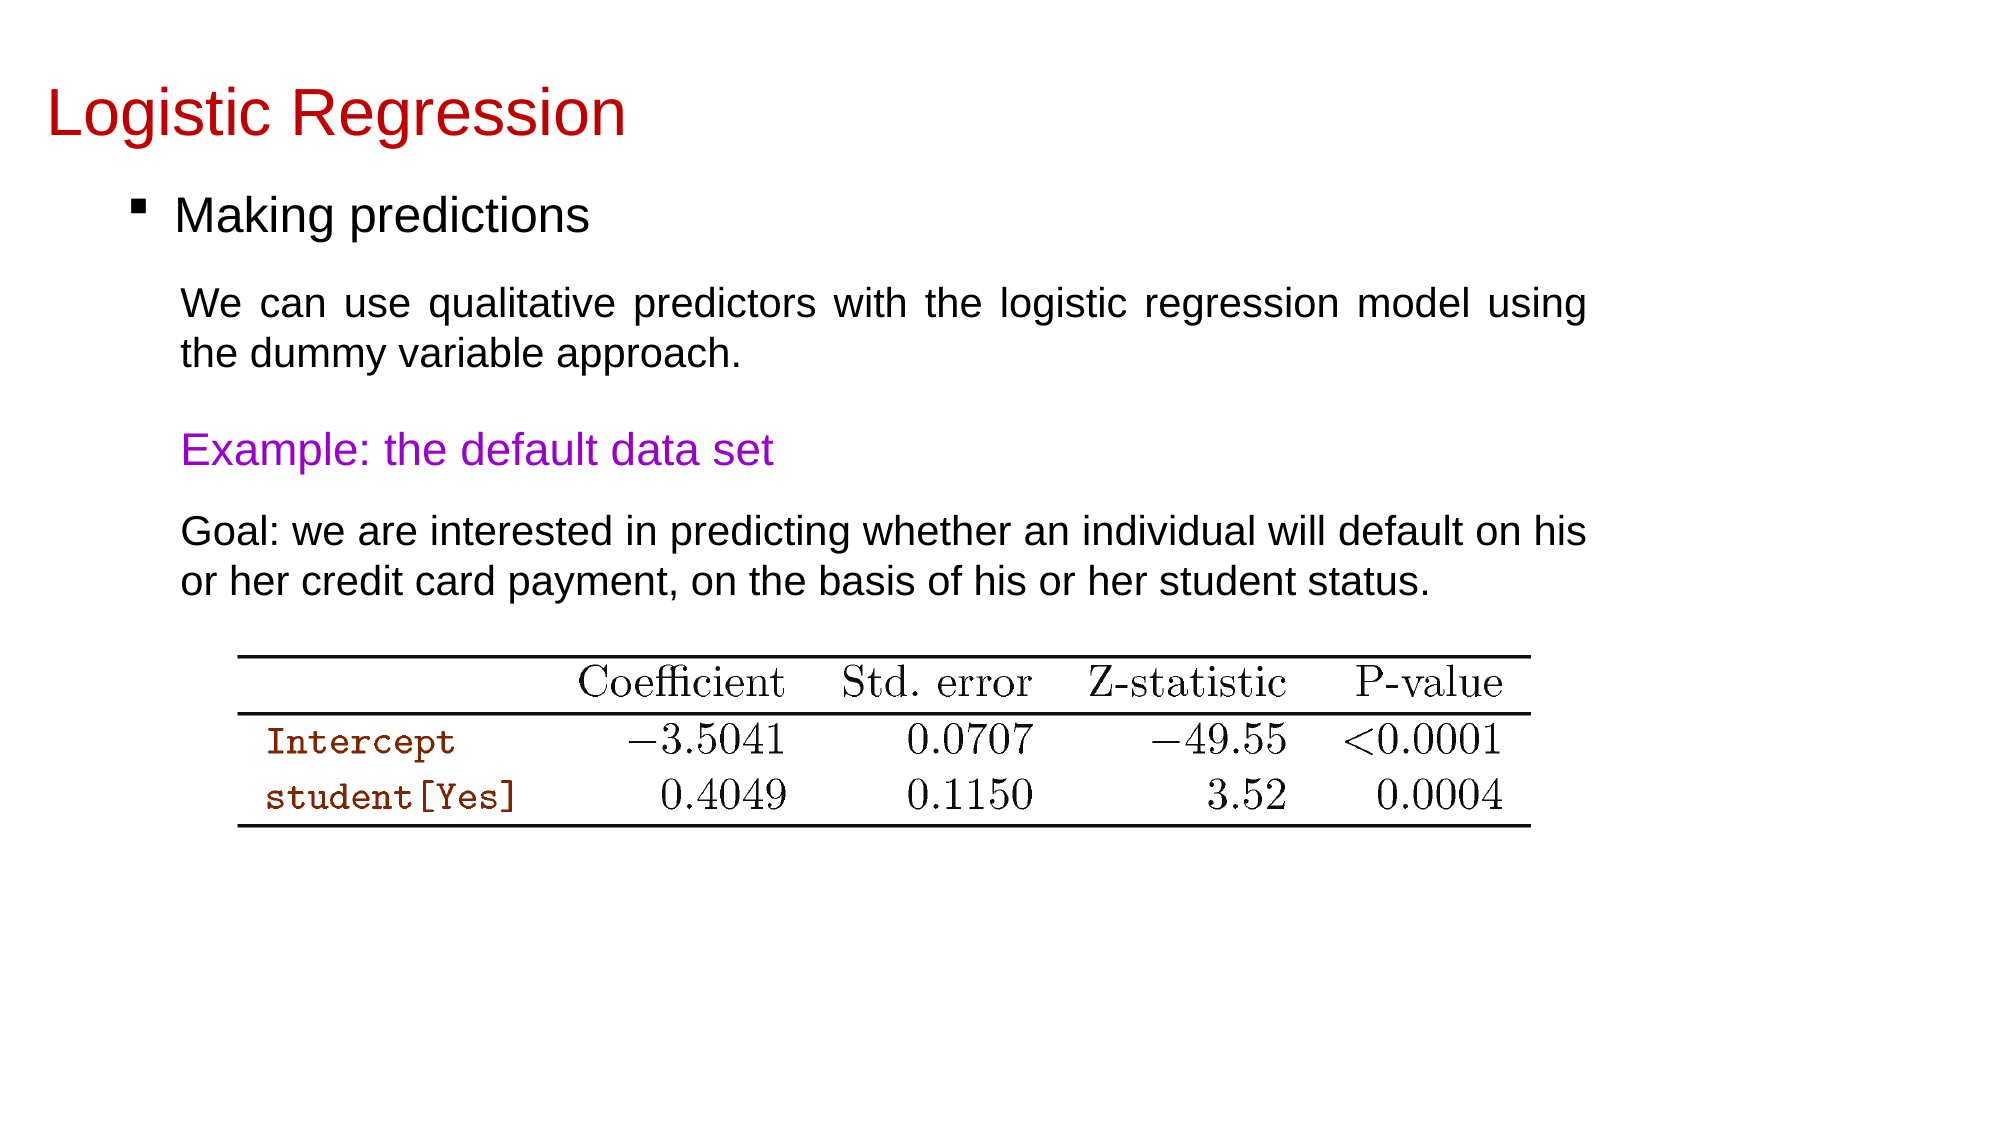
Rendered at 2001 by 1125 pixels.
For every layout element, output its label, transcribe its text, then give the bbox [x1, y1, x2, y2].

text_box Making predictions [112, 175, 1550, 250]
text_box We can use qualitative predictors with the logistic regression model using the dummy variable approach. [165, 268, 1604, 384]
text_box Logistic Regression [31, 61, 1875, 157]
text_box Example: the default data set [165, 412, 1479, 483]
text_box Goal: we are interested in predicting whether an individual will default on his or her credit card payment, on the basis of his or her student status. [165, 496, 1604, 611]
picture [221, 641, 1547, 843]
